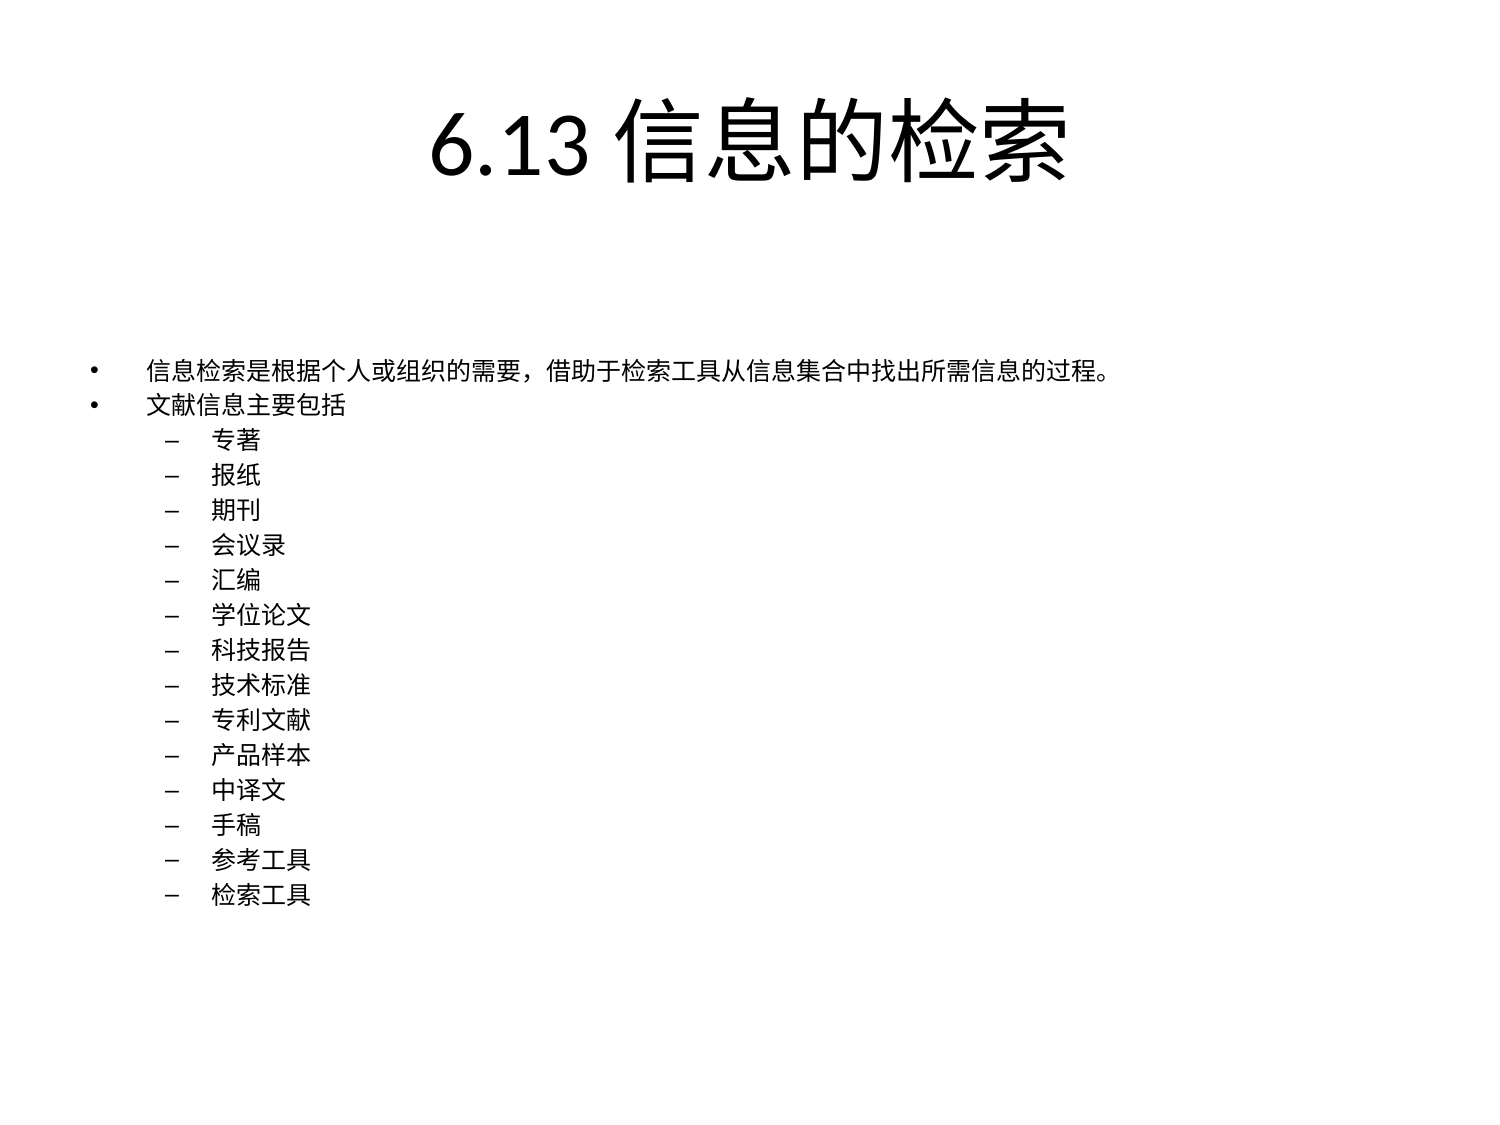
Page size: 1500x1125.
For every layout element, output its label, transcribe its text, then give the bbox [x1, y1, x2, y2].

list 信息检索是根据个人或组织的需要，借助于检索工具从信息集合中找出所需信息的过程。 文献信息主要包括 专著 报纸 期刊 会议录 汇编 学位论文 科技报告 技术标准 专利文献 产品样本 中译文 手稿 参考工具 检索工具 [75, 262, 1425, 1005]
title 6.13信息的检索 [75, 45, 1425, 233]
